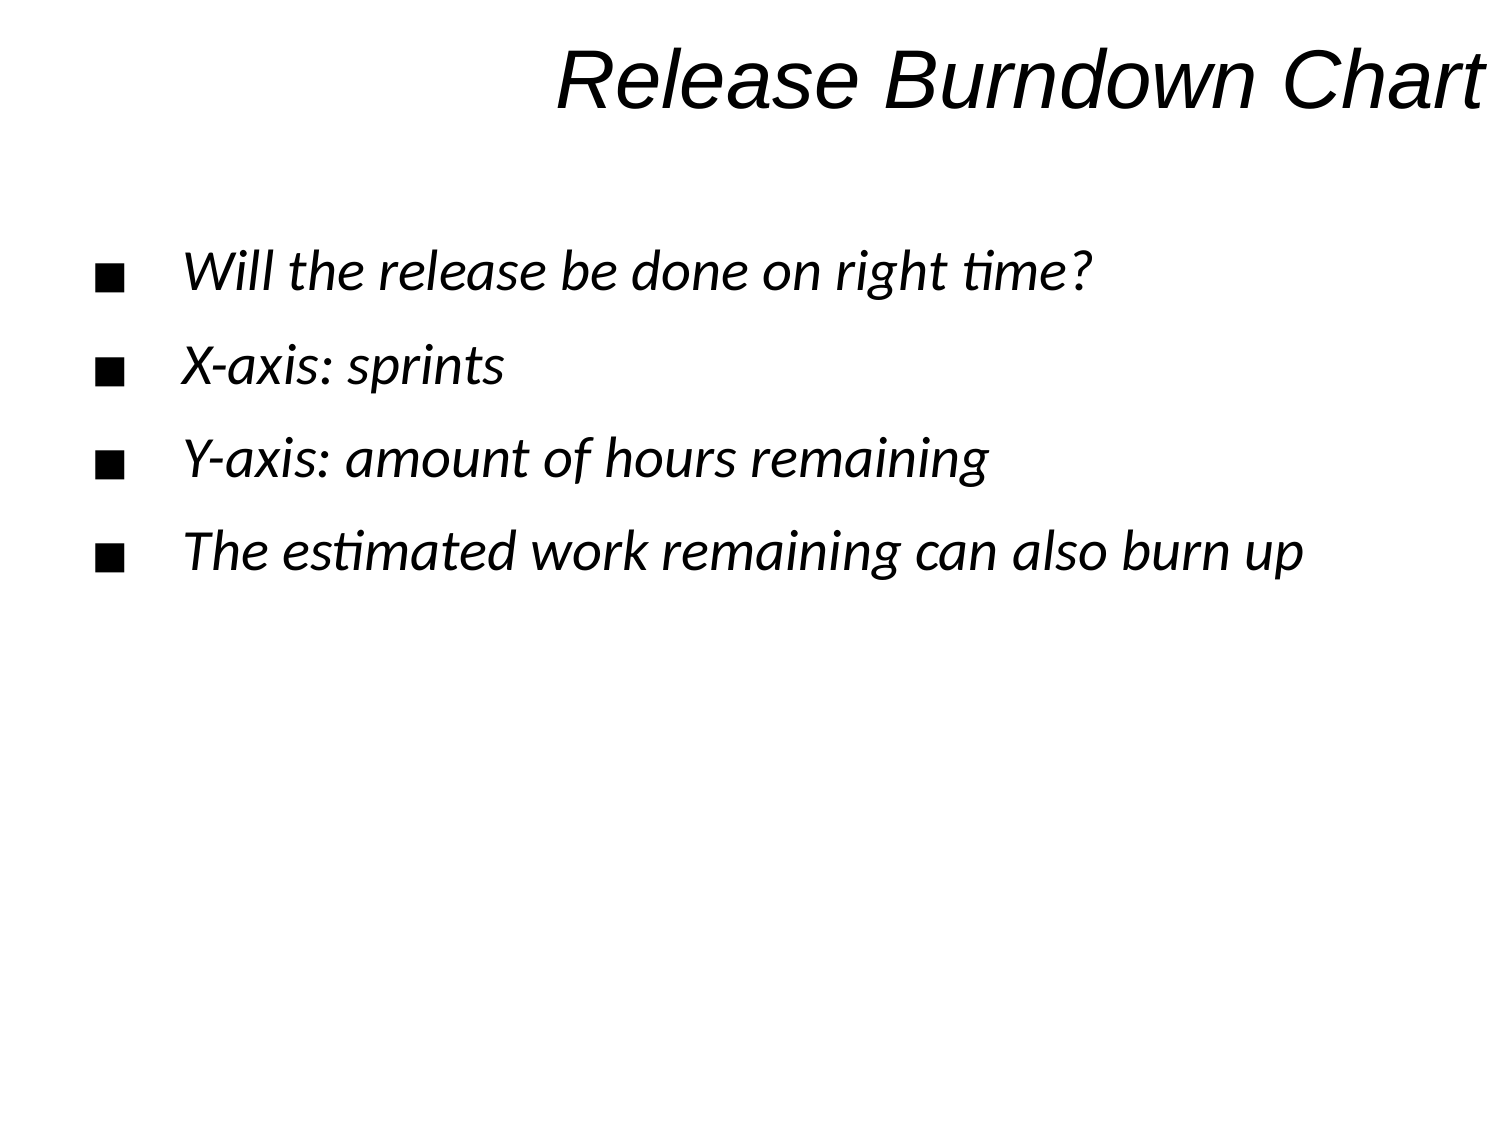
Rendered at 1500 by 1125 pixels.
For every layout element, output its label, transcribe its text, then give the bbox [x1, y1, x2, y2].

list Will the release be done on right time? X-axis: sprints Y-axis: amount of hours remaining The estimated work remaining can also burn up [75, 224, 1388, 950]
title Release Burndown Chart [324, 0, 1500, 163]
